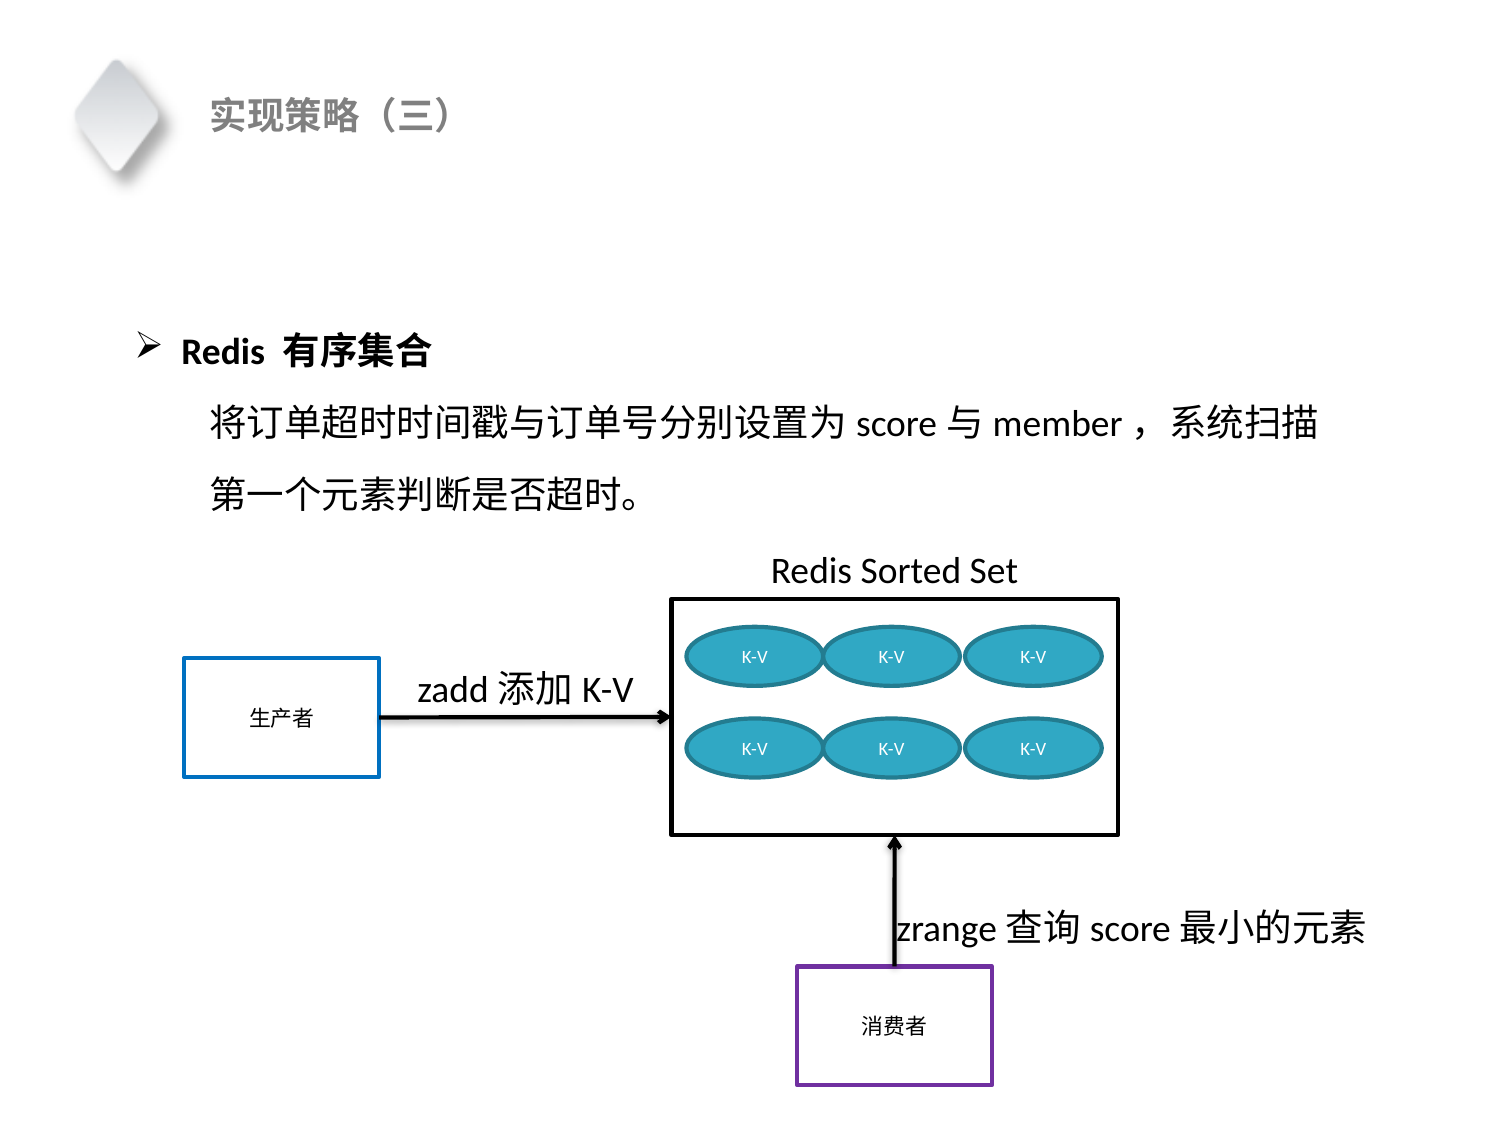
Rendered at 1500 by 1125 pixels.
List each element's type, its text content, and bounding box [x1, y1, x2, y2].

text_box K-V [684, 716, 823, 780]
text_box [669, 597, 1120, 837]
text_box K-V [962, 716, 1104, 780]
text_box K-V [962, 624, 1104, 688]
text_box Redis Sorted Set [756, 538, 1034, 598]
text_box zadd添加K-V [402, 658, 649, 715]
text_box K-V [821, 624, 962, 688]
text_box K-V [684, 624, 823, 688]
text_box zrange查询score最小的元素 [902, 896, 1383, 957]
text_box 生产者 [182, 656, 381, 779]
text_box zrange查询score最小的元素 [881, 896, 887, 957]
text_box K-V [821, 716, 962, 780]
text_box 消费者 [795, 964, 994, 1087]
text_box Redis 有序集合 将订单超时时间戳与订单号分别设置为score与member，系统扫描第一个元素判断是否超时。 [119, 292, 1360, 596]
picture [0, 16, 586, 294]
